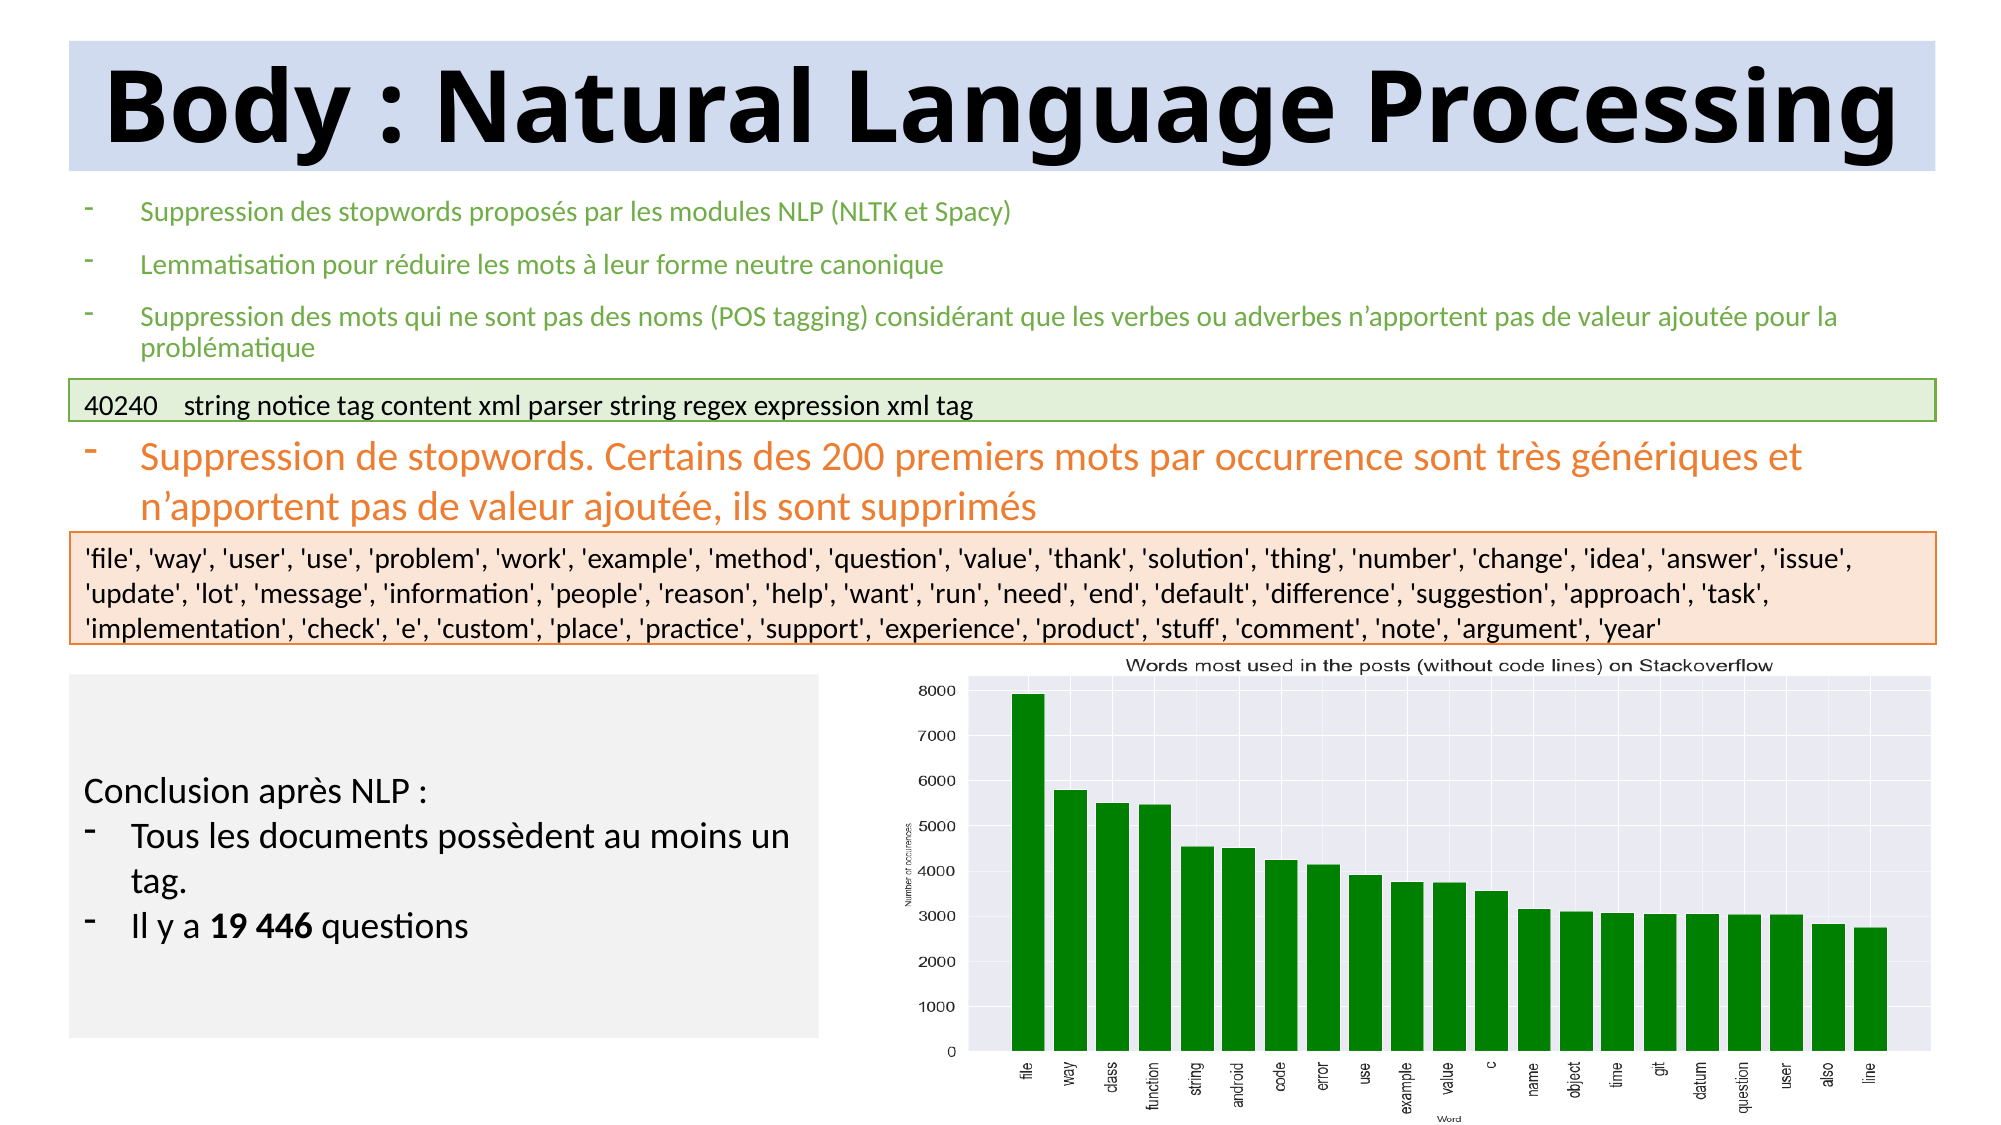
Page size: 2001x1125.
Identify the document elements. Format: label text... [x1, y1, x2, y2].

subtitle Suppression des stopwords proposés par les modules NLP (NLTK et Spacy) Lemmatisation pour réduire les mots à leur forme neutre canonique Suppression des mots qui ne sont pas des noms (POS tagging) considérant que les verbes ou adverbes n’apportent pas de valeur ajoutée pour la problématique [68, 188, 1937, 378]
text_box Conclusion après NLP : Tous les documents possèdent au moins un tag. Il y a 19 446 questions [68, 673, 820, 1039]
text_box Suppression de stopwords. Certains des 200 premiers mots par occurrence sont très génériques et n’apportent pas de valeur ajoutée, ils sont supprimés [69, 421, 1936, 531]
text_box 40240 string notice tag content xml parser string regex expression xml tag [68, 378, 1937, 422]
picture [899, 654, 1936, 1125]
text_box 'file', 'way', 'user', 'use', 'problem', 'work', 'example', 'method', 'question', 'value', 'thank', 'solution', 'thing', 'number', 'change', 'idea', 'answer', 'issue', 'update', 'lot', 'message', 'information', 'people', 'reason', 'help', 'want', 'run', 'need', 'end', 'default', 'difference', 'suggestion', 'approach', 'task', 'implementation', 'check', 'e', 'custom', 'place', 'practice', 'support', 'experience', 'product', 'stuff', 'comment', 'note', 'argument', 'year' [69, 531, 1937, 645]
title Body : Natural Language Processing [69, 40, 1936, 172]
